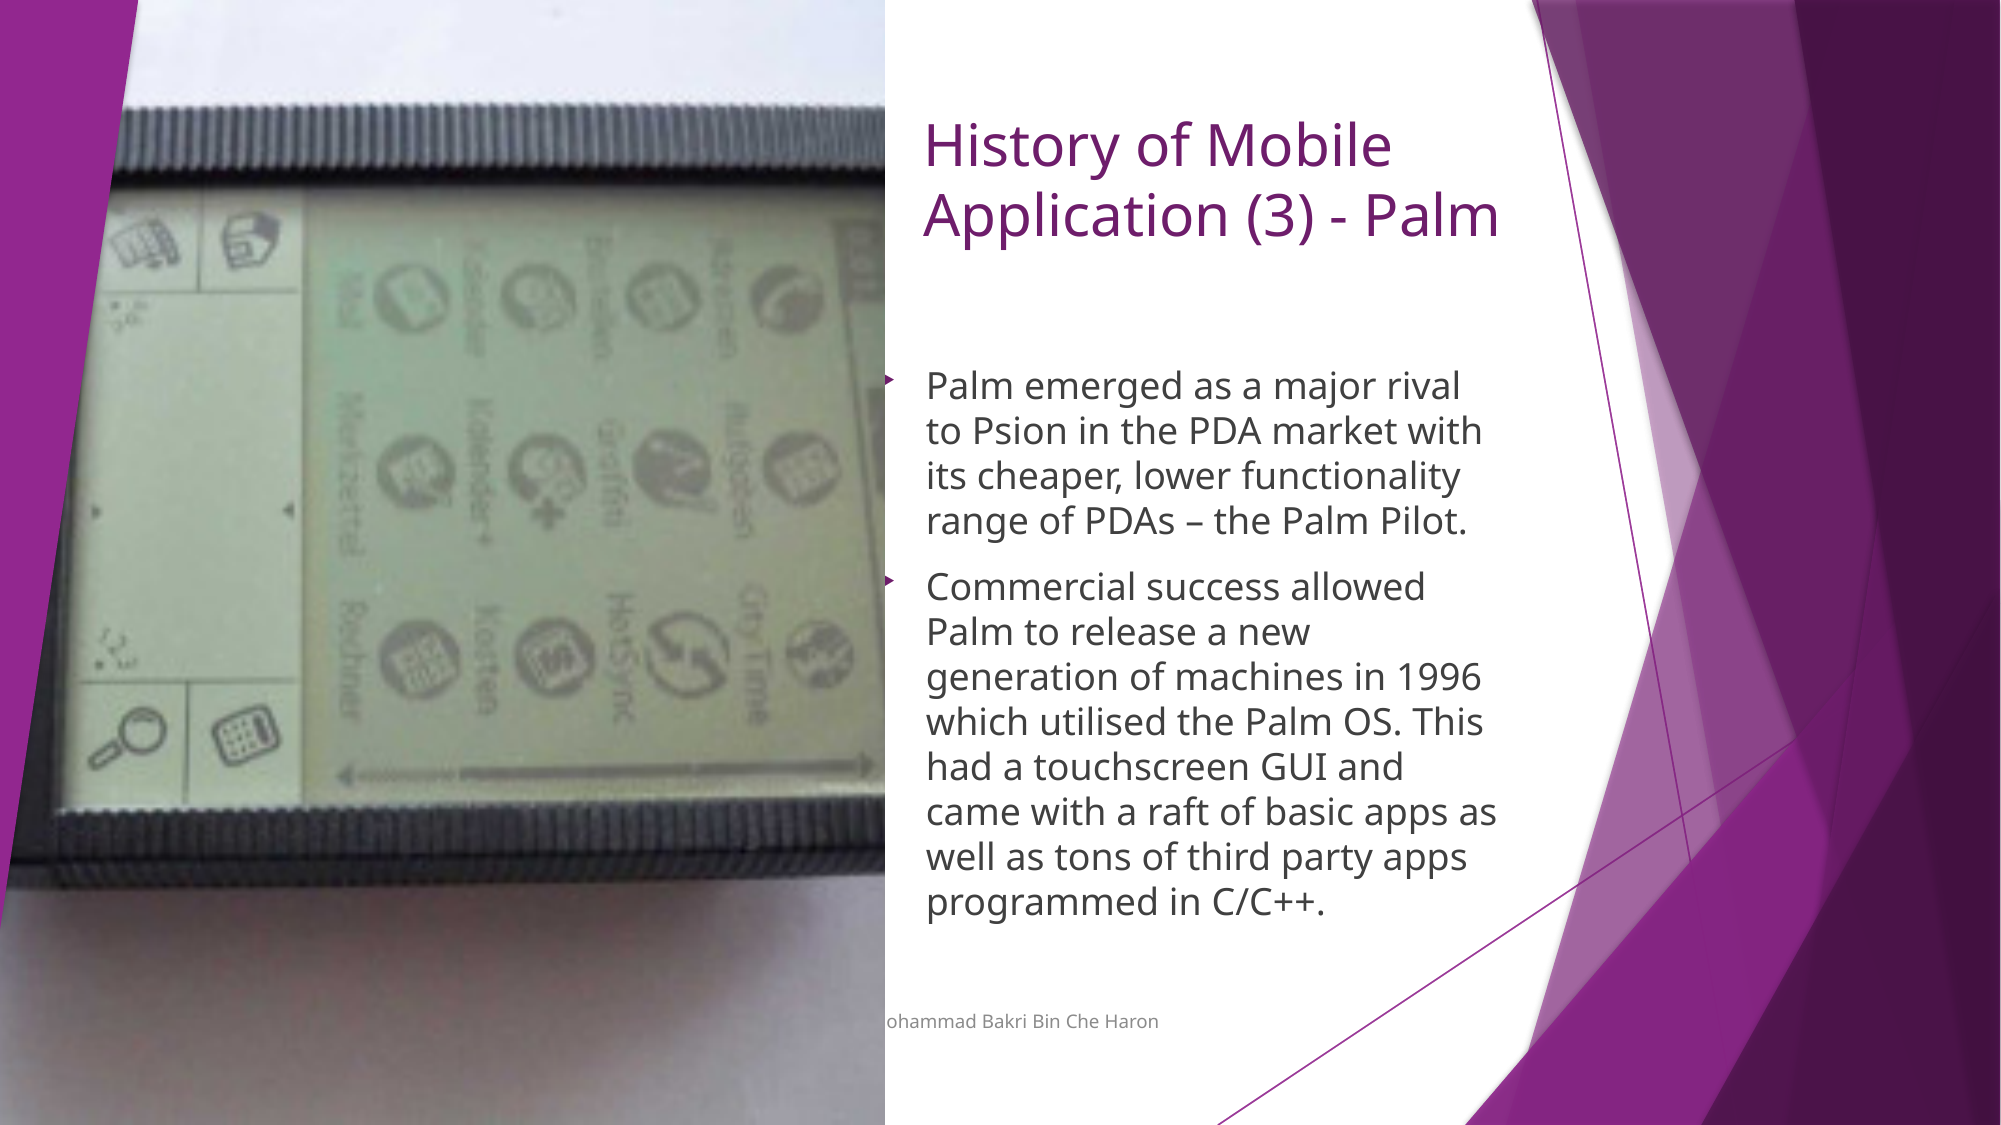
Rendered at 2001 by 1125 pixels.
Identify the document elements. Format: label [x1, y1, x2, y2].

text_box [887, 0, 2000, 1125]
list [0, 0, 886, 1125]
